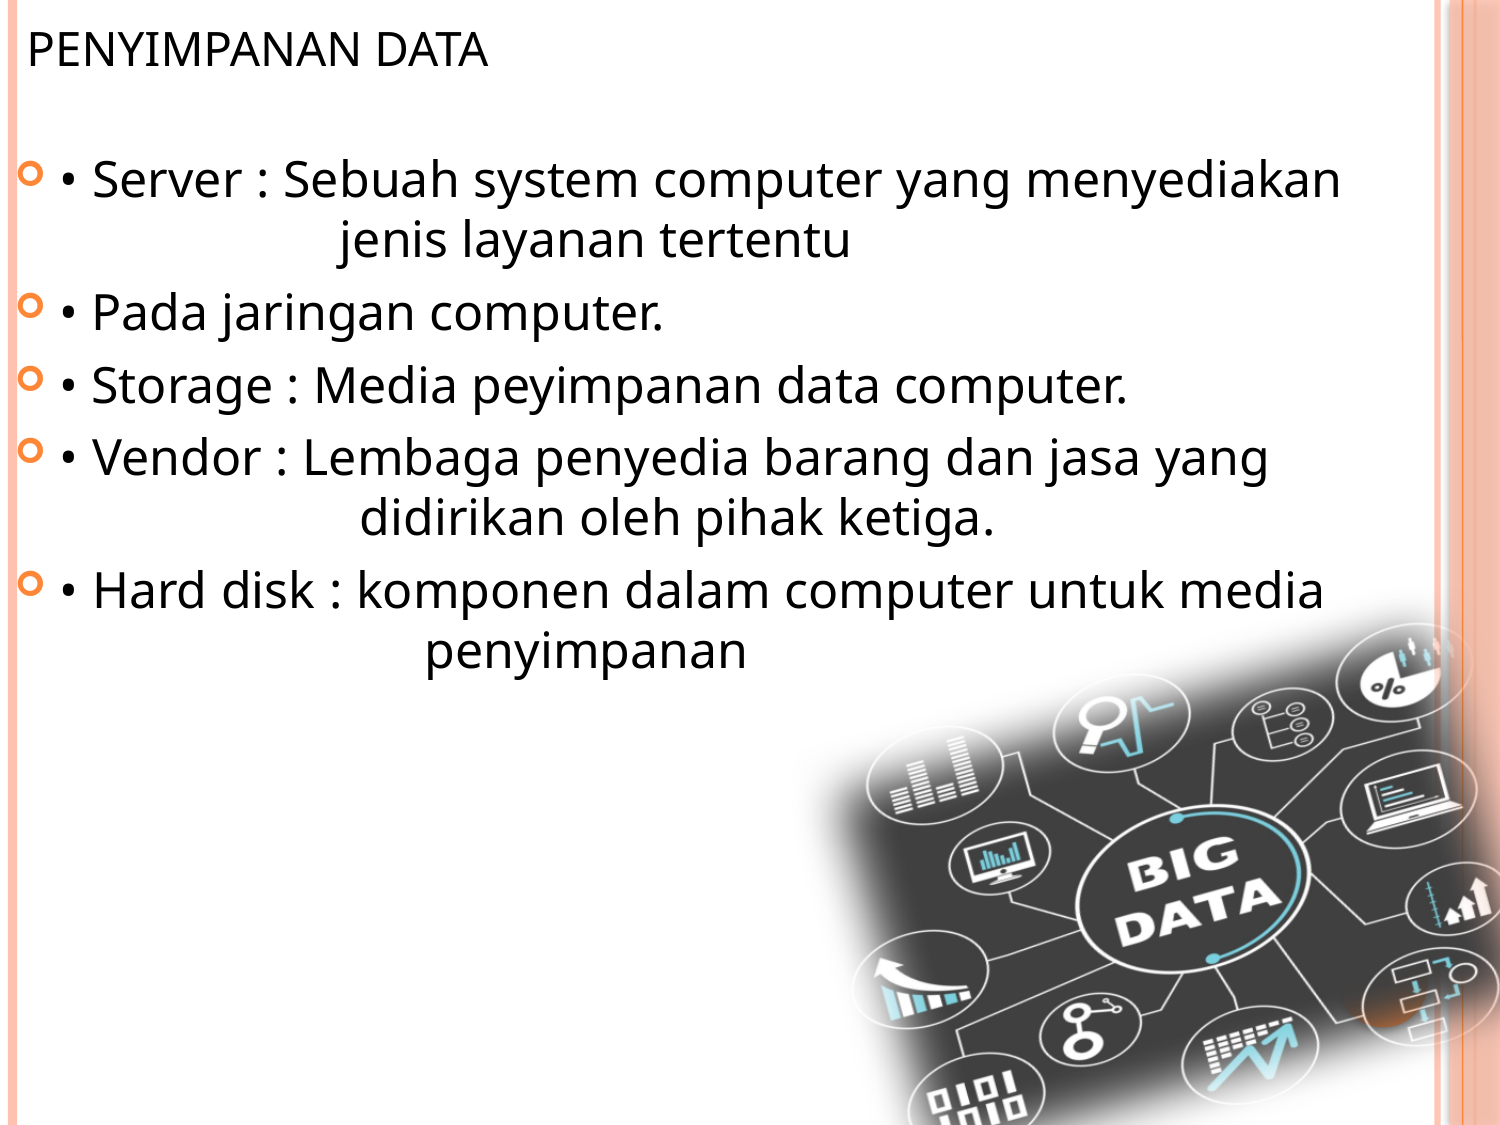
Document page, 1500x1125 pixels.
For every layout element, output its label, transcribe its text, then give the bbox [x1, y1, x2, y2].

picture [814, 641, 1500, 1125]
title Penyimpanan Data [11, 11, 1237, 84]
list • Server : Sebuah system computer yang menyediakan jenis layanan tertentu • Pada jaringan computer. • Storage : Media peyimpanan data computer. • Vendor : Lembaga penyedia barang dan jasa yang didirikan oleh pihak ketiga. • Hard disk : komponen dalam computer untuk media penyimpanan [0, 140, 1430, 941]
